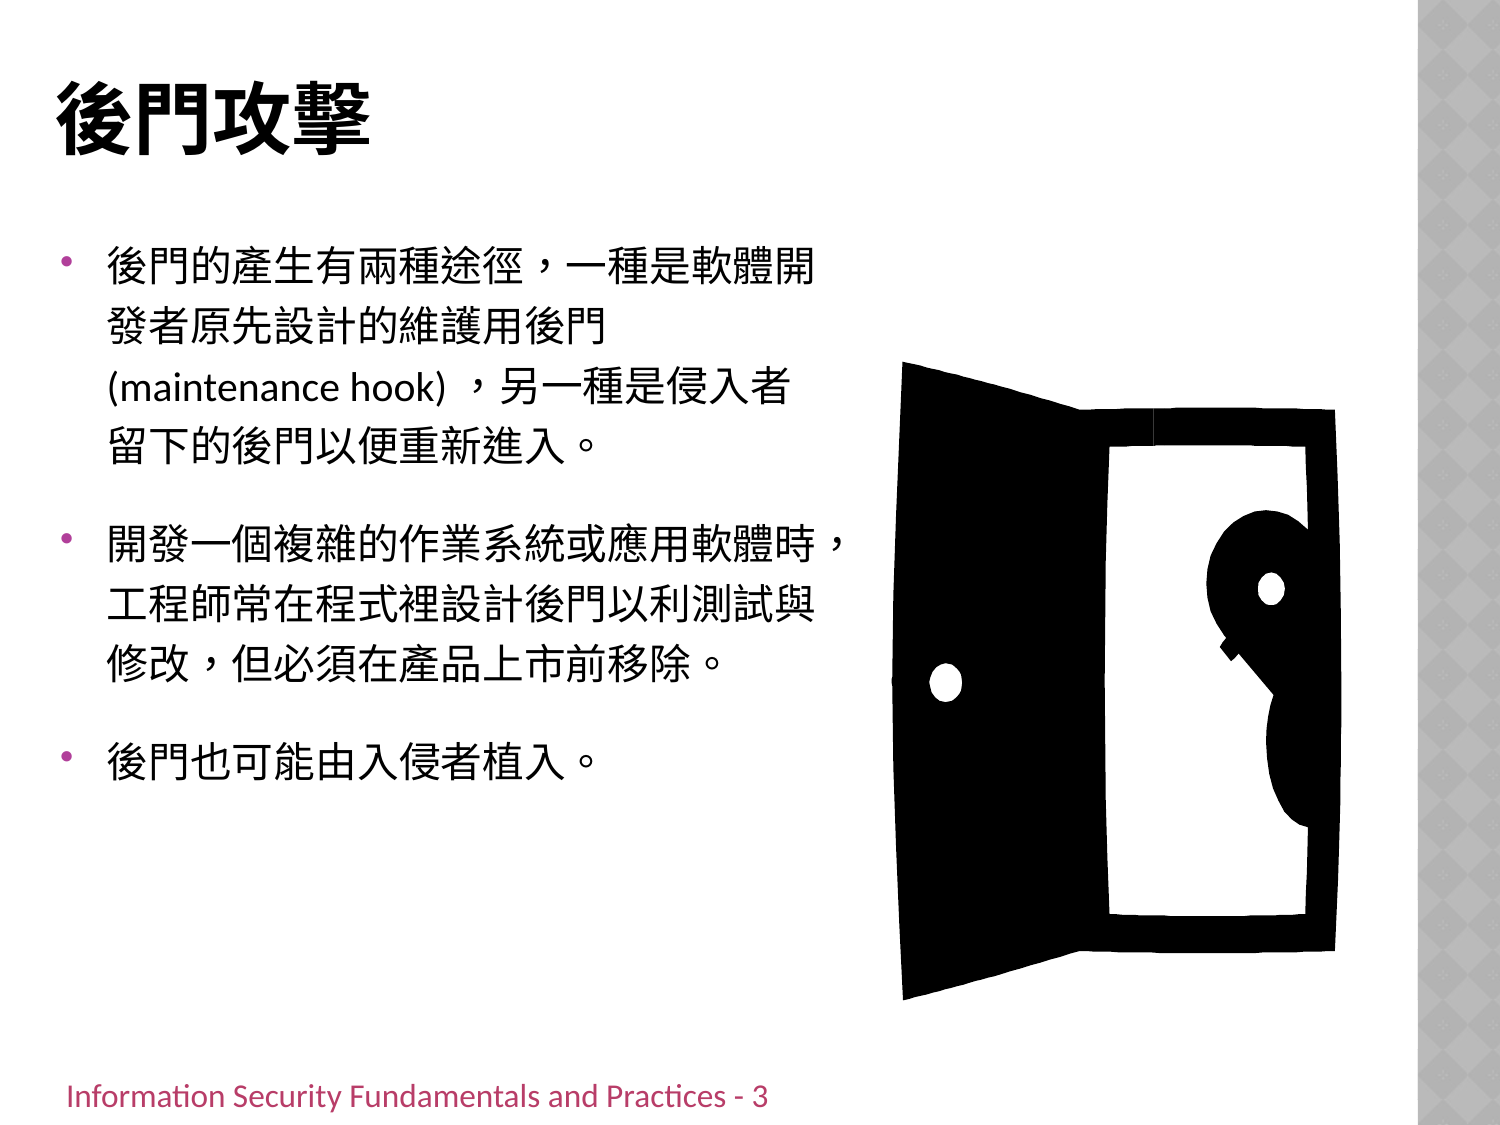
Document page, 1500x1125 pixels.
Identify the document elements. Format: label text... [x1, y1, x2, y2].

picture [891, 361, 1342, 1001]
list 後門的產生有兩種途徑，一種是軟體開發者原先設計的維護用後門 (maintenance hook)，另一種是侵入者留下的後門以便重新進入。 開發一個複雜的作業系統或應用軟體時，工程師常在程式裡設計後門以利測試與修改，但必須在產品上市前移除。 後門也可能由入侵者植入。 [46, 222, 833, 1059]
title 後門攻擊 [46, 52, 1395, 164]
